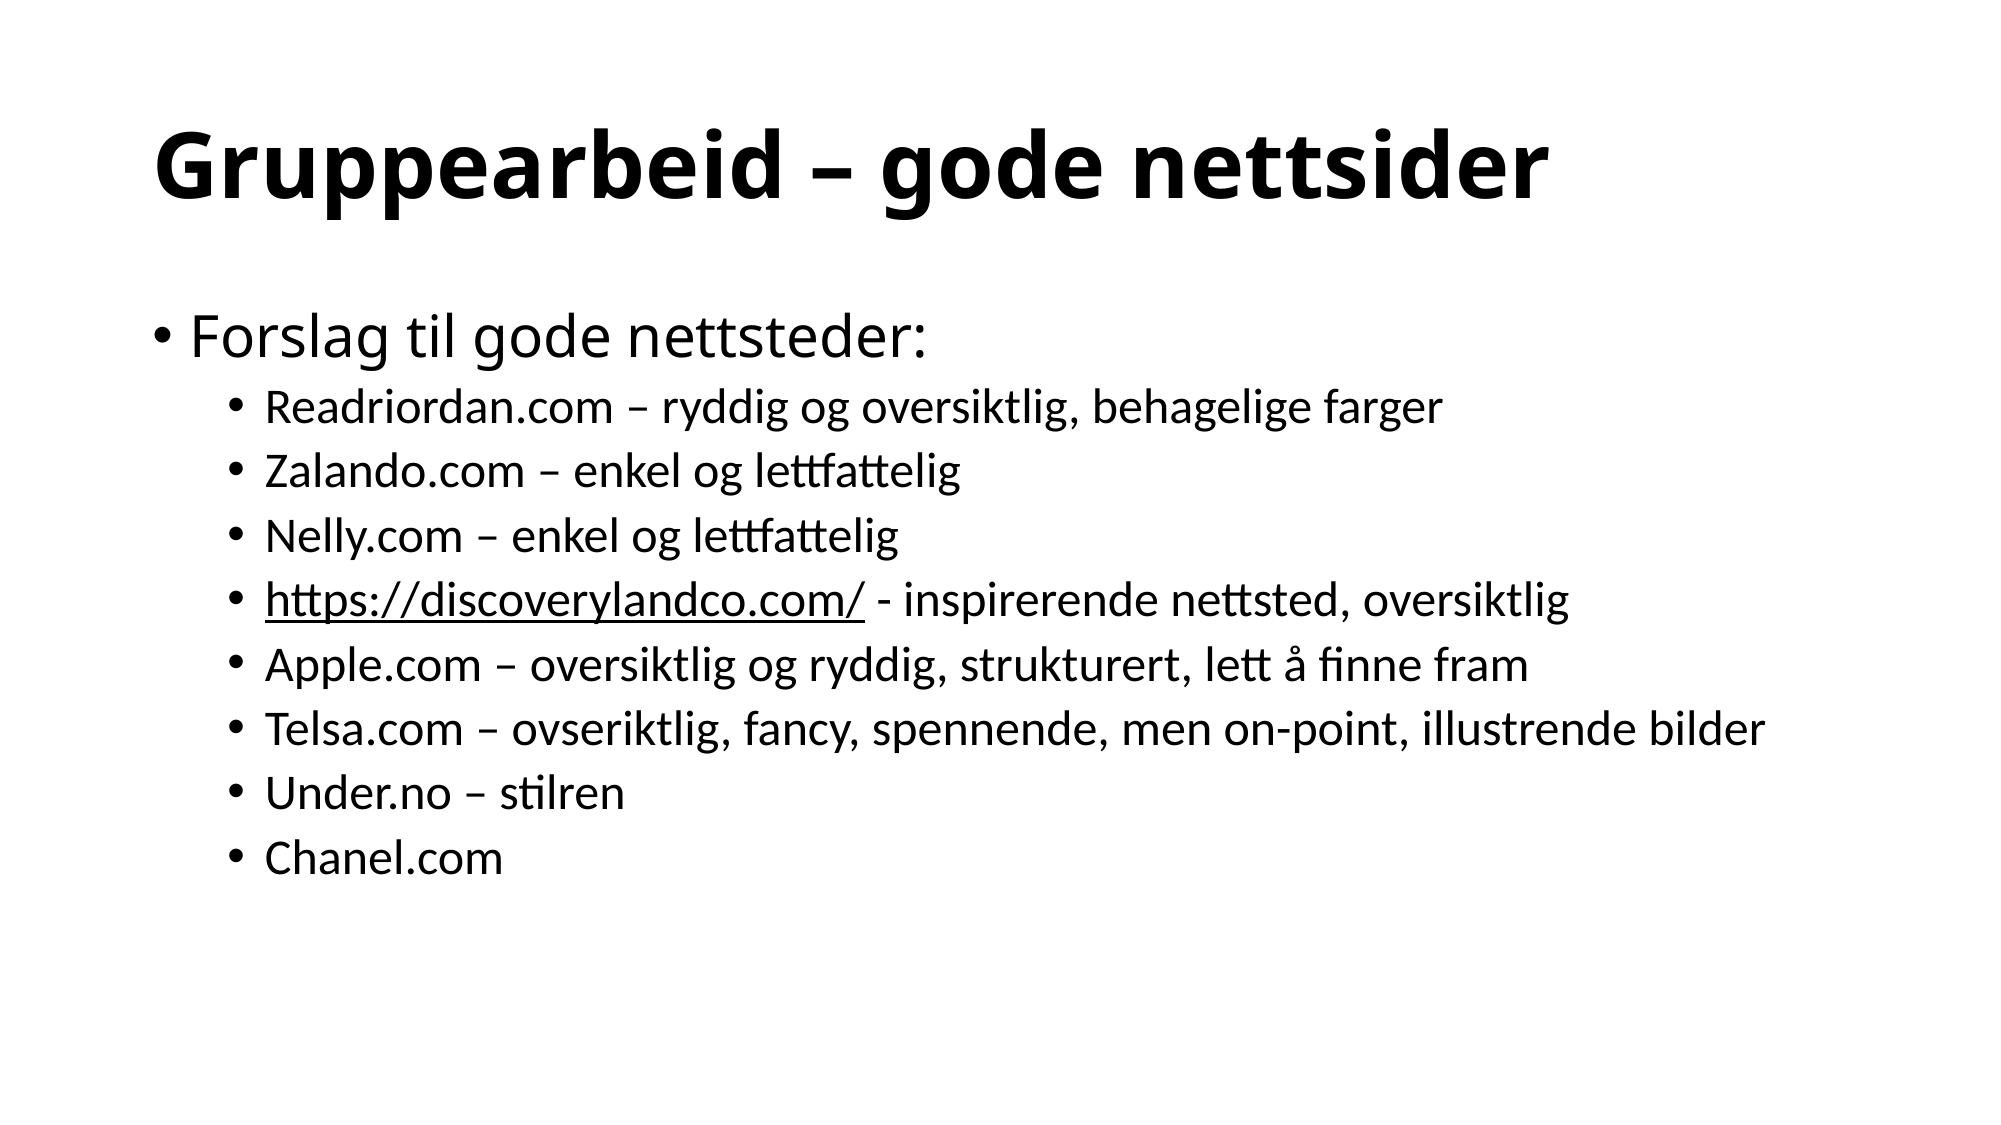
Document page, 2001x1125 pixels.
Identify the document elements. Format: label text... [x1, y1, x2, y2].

list Forslag til gode nettsteder: Readriordan.com – ryddig og oversiktlig, behagelige farger Zalando.com – enkel og lettfattelig Nelly.com – enkel og lettfattelig https://discoverylandco.com/ - inspirerende nettsted, oversiktlig Apple.com – oversiktlig og ryddig, strukturert, lett å finne fram Telsa.com – ovseriktlig, fancy, spennende, men on-point, illustrende bilder Under.no – stilren Chanel.com [137, 299, 1863, 1014]
title Gruppearbeid – gode nettsider [137, 59, 1863, 278]
